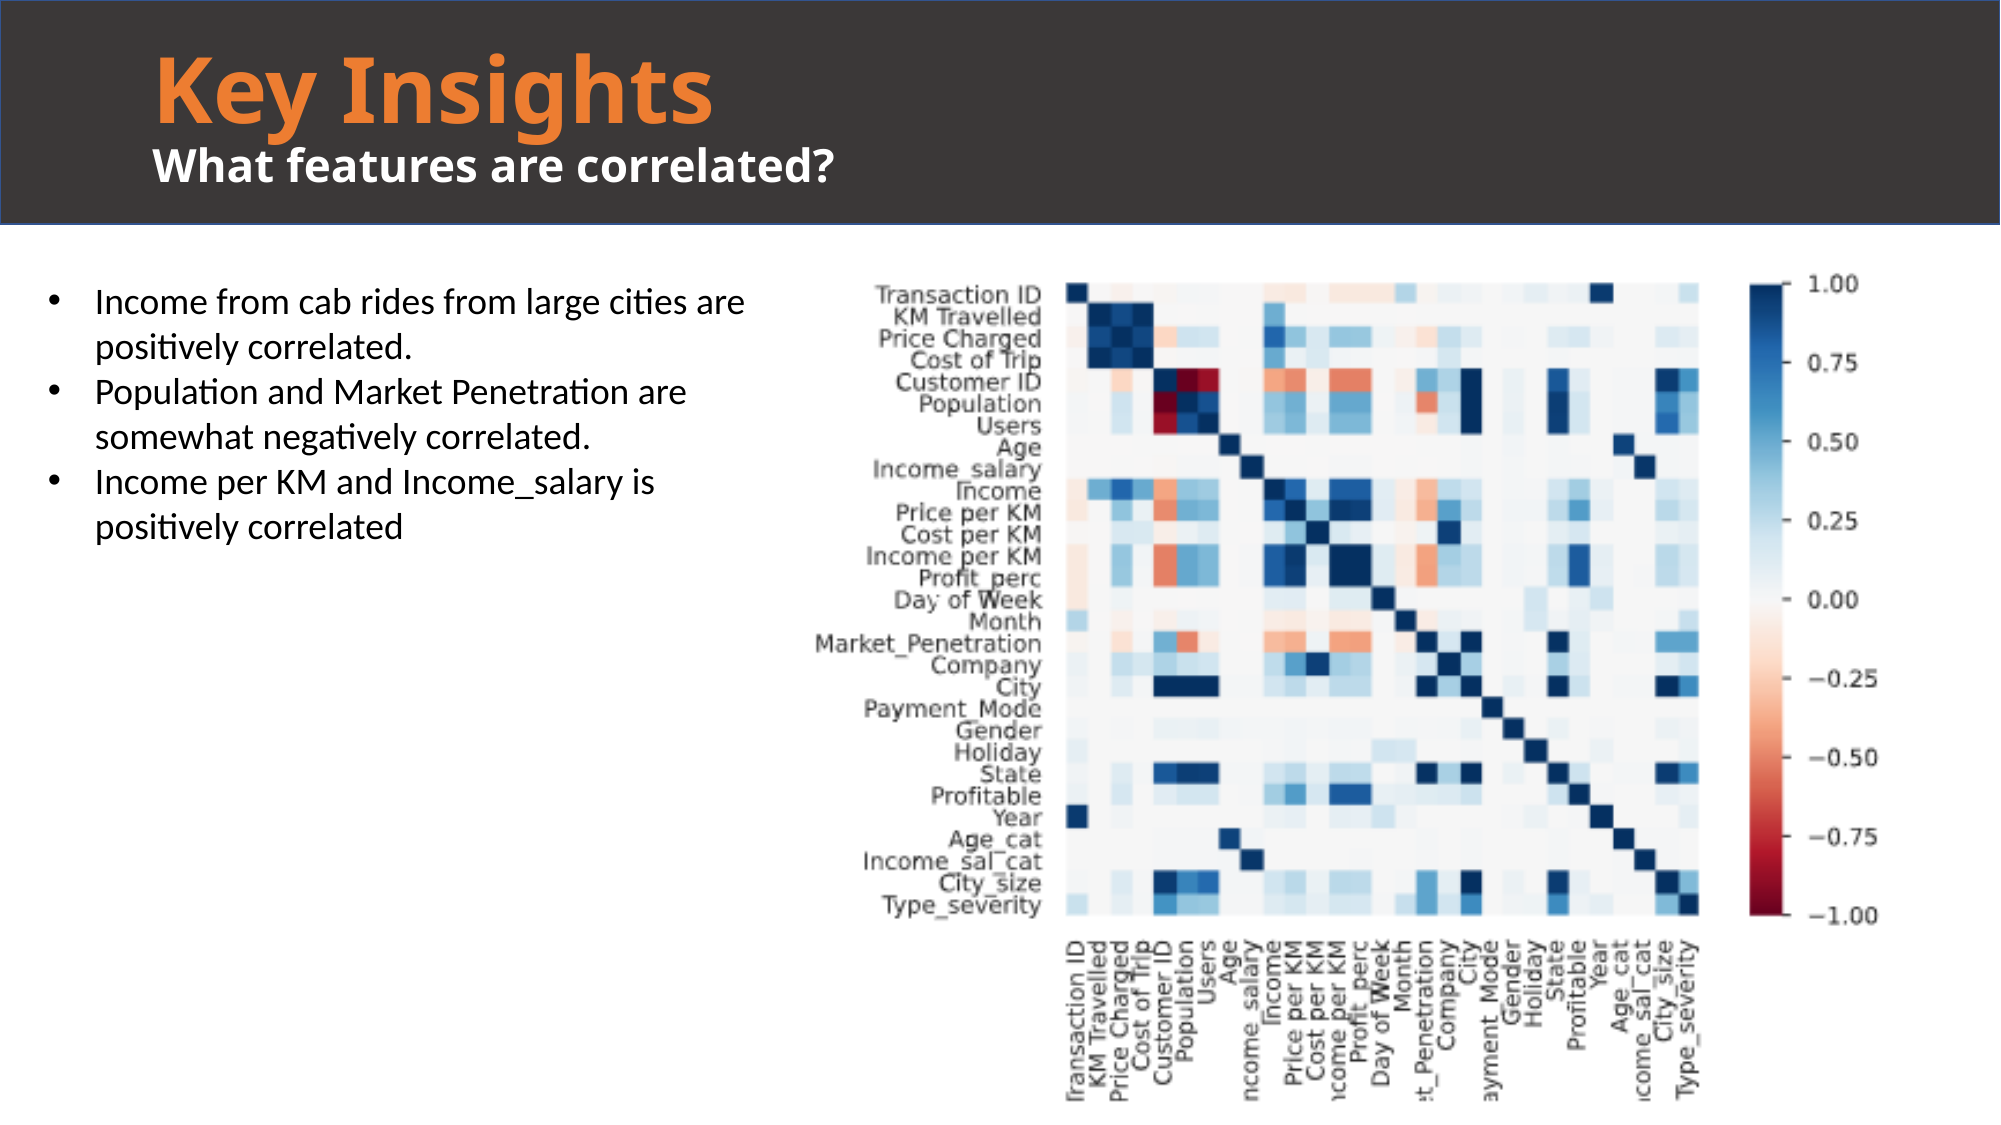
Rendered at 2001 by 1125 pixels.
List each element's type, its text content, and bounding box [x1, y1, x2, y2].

picture [787, 258, 1979, 1120]
text_box [0, 0, 2000, 225]
text_box Income from cab rides from large cities are positively correlated. Population and Market Penetration are somewhat negatively correlated. Income per KM and Income_salary is positively correlated [33, 225, 822, 600]
title Key Insights What features are correlated? [137, 9, 1863, 228]
